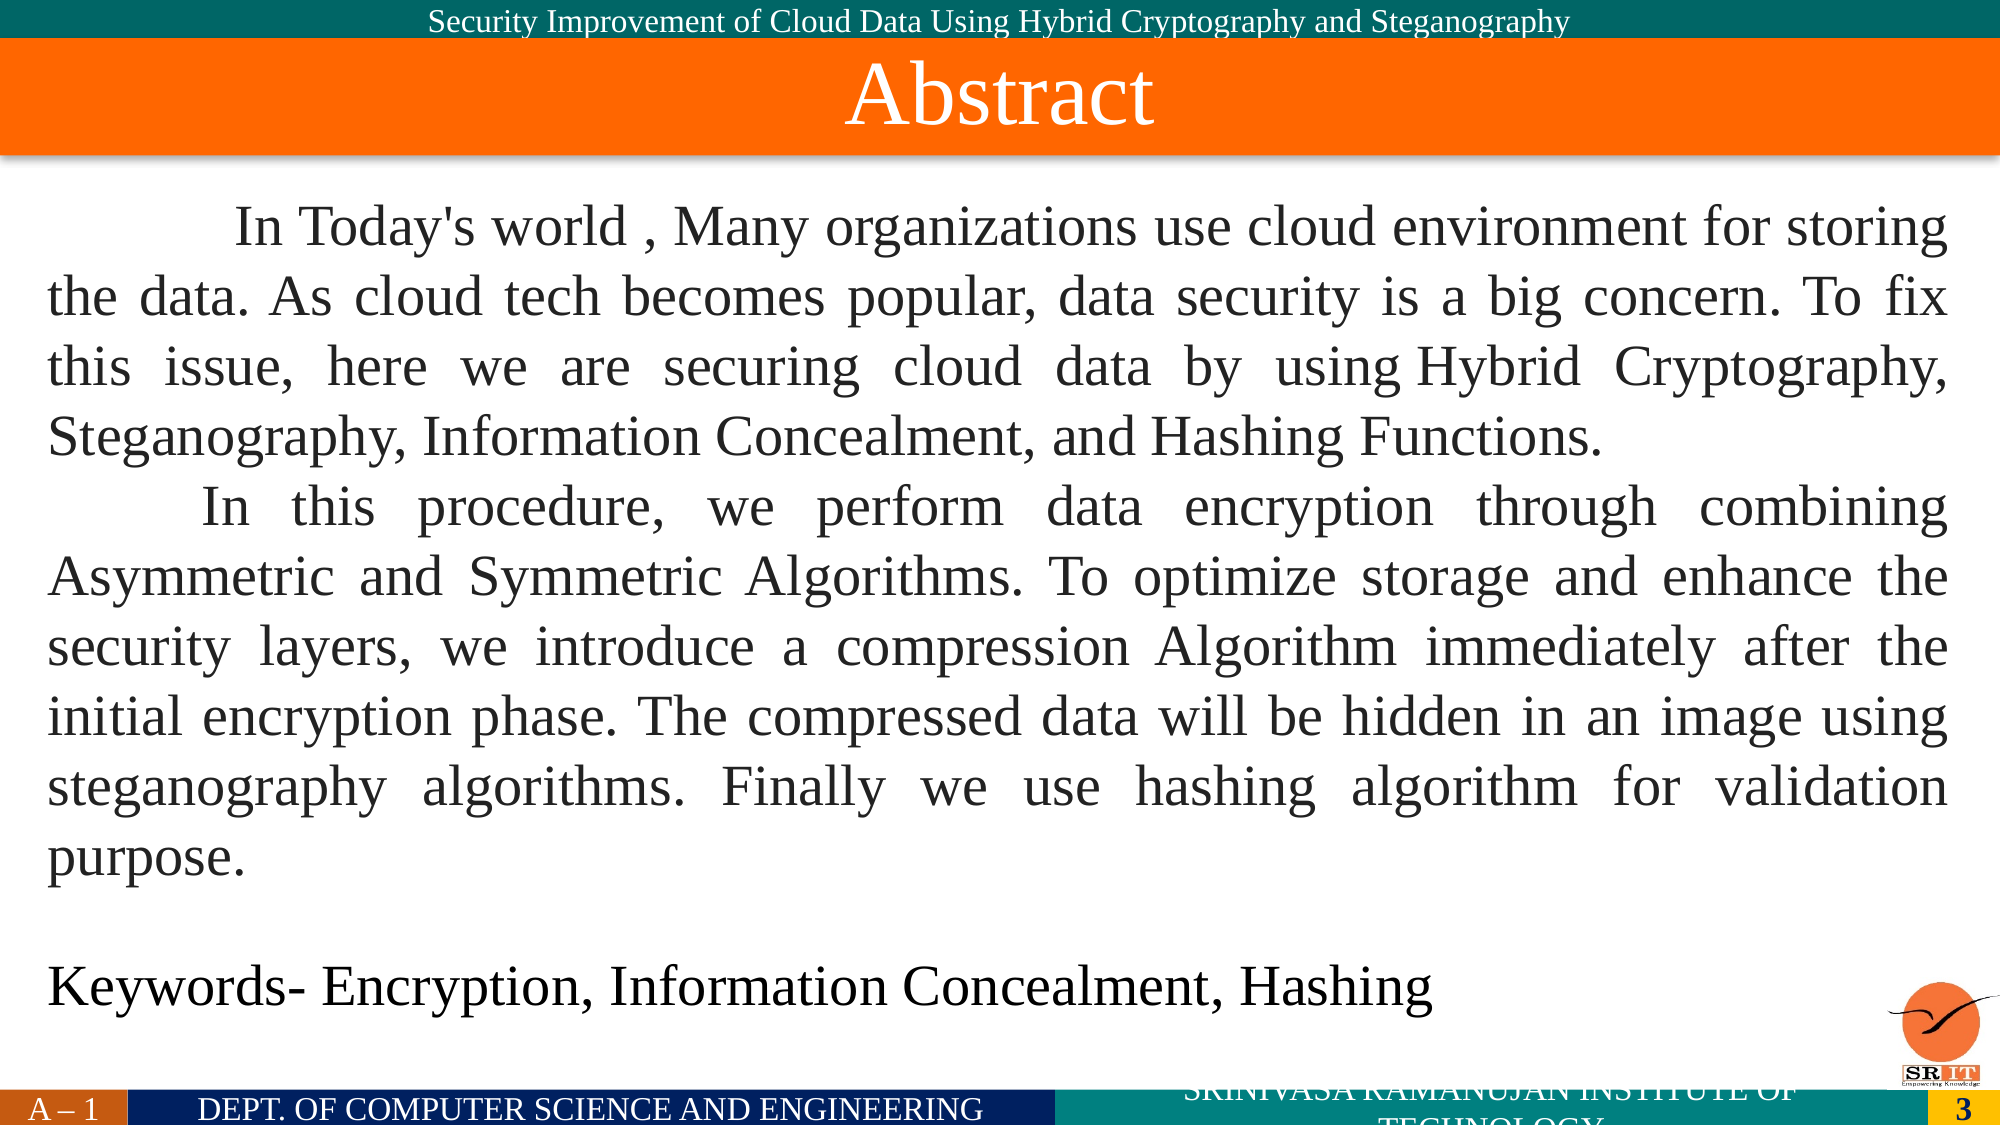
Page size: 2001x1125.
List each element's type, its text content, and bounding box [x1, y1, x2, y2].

title Abstract [0, 38, 2000, 156]
list In Today's world , Many organizations use cloud environment for storing the data. As cloud tech becomes popular, data security is a big concern. To fix this issue, here we are securing cloud data by using Hybrid Cryptography, Steganography, Information Concealment, and Hashing Functions. In this procedure, we perform data encryption through combining Asymmetric and Symmetric Algorithms. To optimize storage and enhance the security layers, we introduce a compression Algorithm immediately after the initial encryption phase. The compressed data will be hidden in an image using steganography algorithms. Finally we use hashing algorithm for validation purpose. Keywords- Encryption, Information Concealment, Hashing [32, 179, 1965, 1065]
picture [1887, 977, 2000, 1090]
